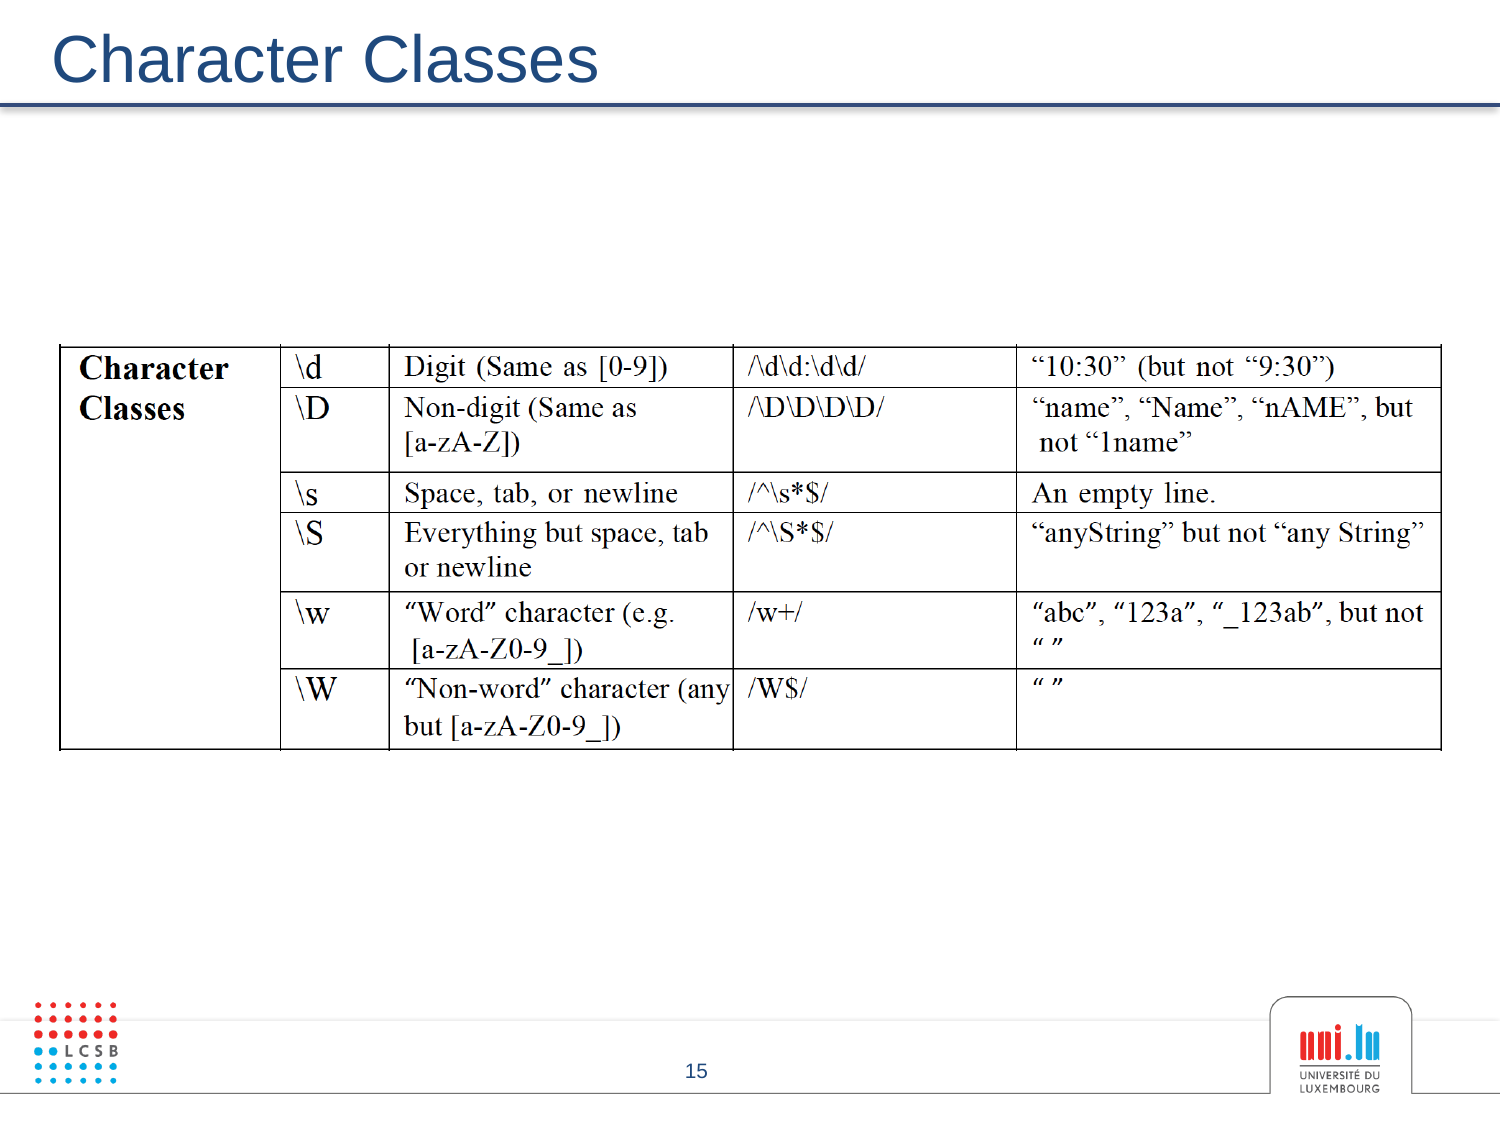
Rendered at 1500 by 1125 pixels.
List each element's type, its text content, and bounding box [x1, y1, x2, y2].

picture [0, 996, 1500, 1125]
picture [56, 343, 1443, 751]
title Character Classes [36, 8, 1387, 105]
